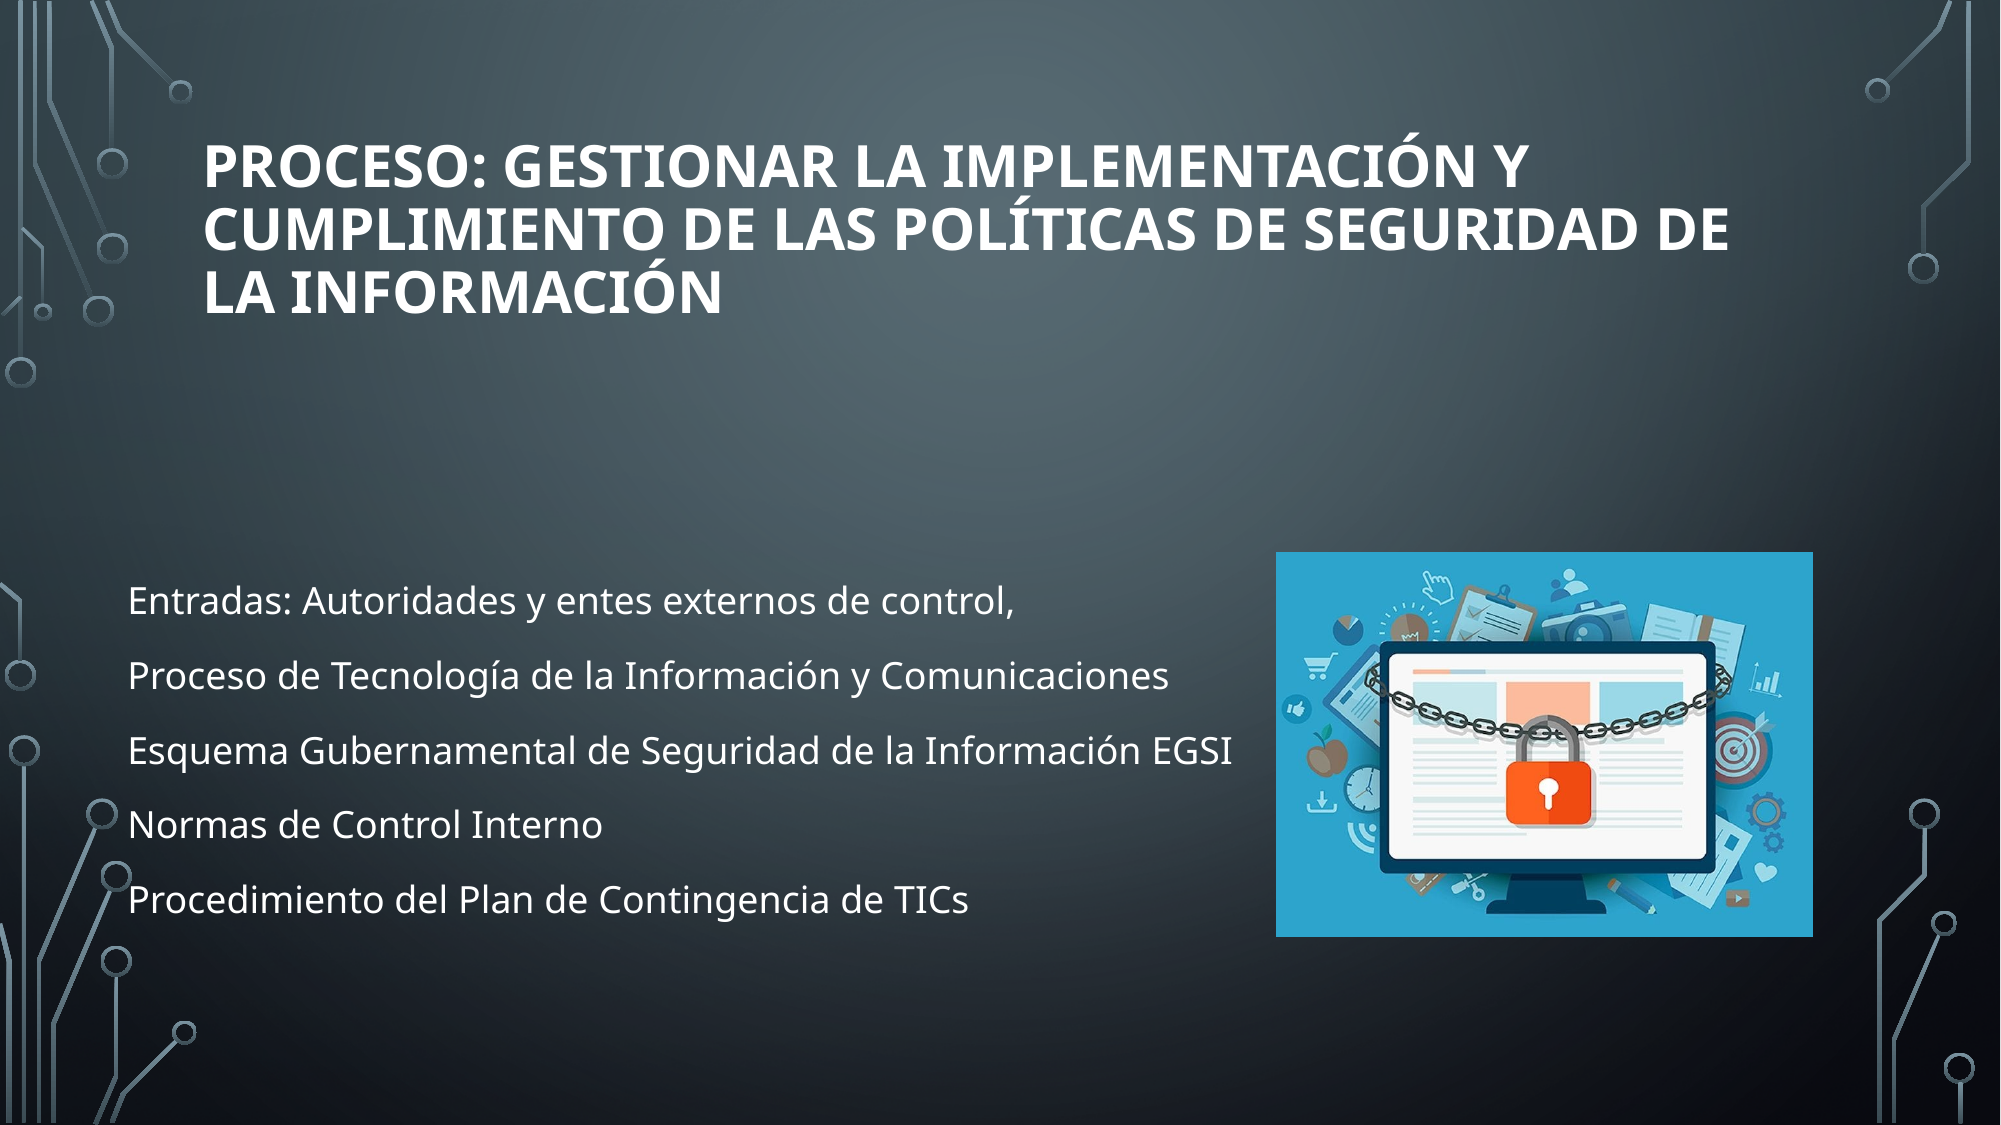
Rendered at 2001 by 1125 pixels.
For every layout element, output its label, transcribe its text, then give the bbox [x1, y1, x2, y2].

picture [1276, 551, 1813, 938]
list Entradas: Autoridades y entes externos de control, Proceso de Tecnología de la Información y Comunicaciones Esquema Gubernamental de Seguridad de la Información EGSI Normas de Control Interno Procedimiento del Plan de Contingencia de TICs [112, 471, 1310, 1019]
title Proceso: Gestionar la implementación y Cumplimiento de las Políticas de Seguridad de la Información [187, 99, 1813, 364]
